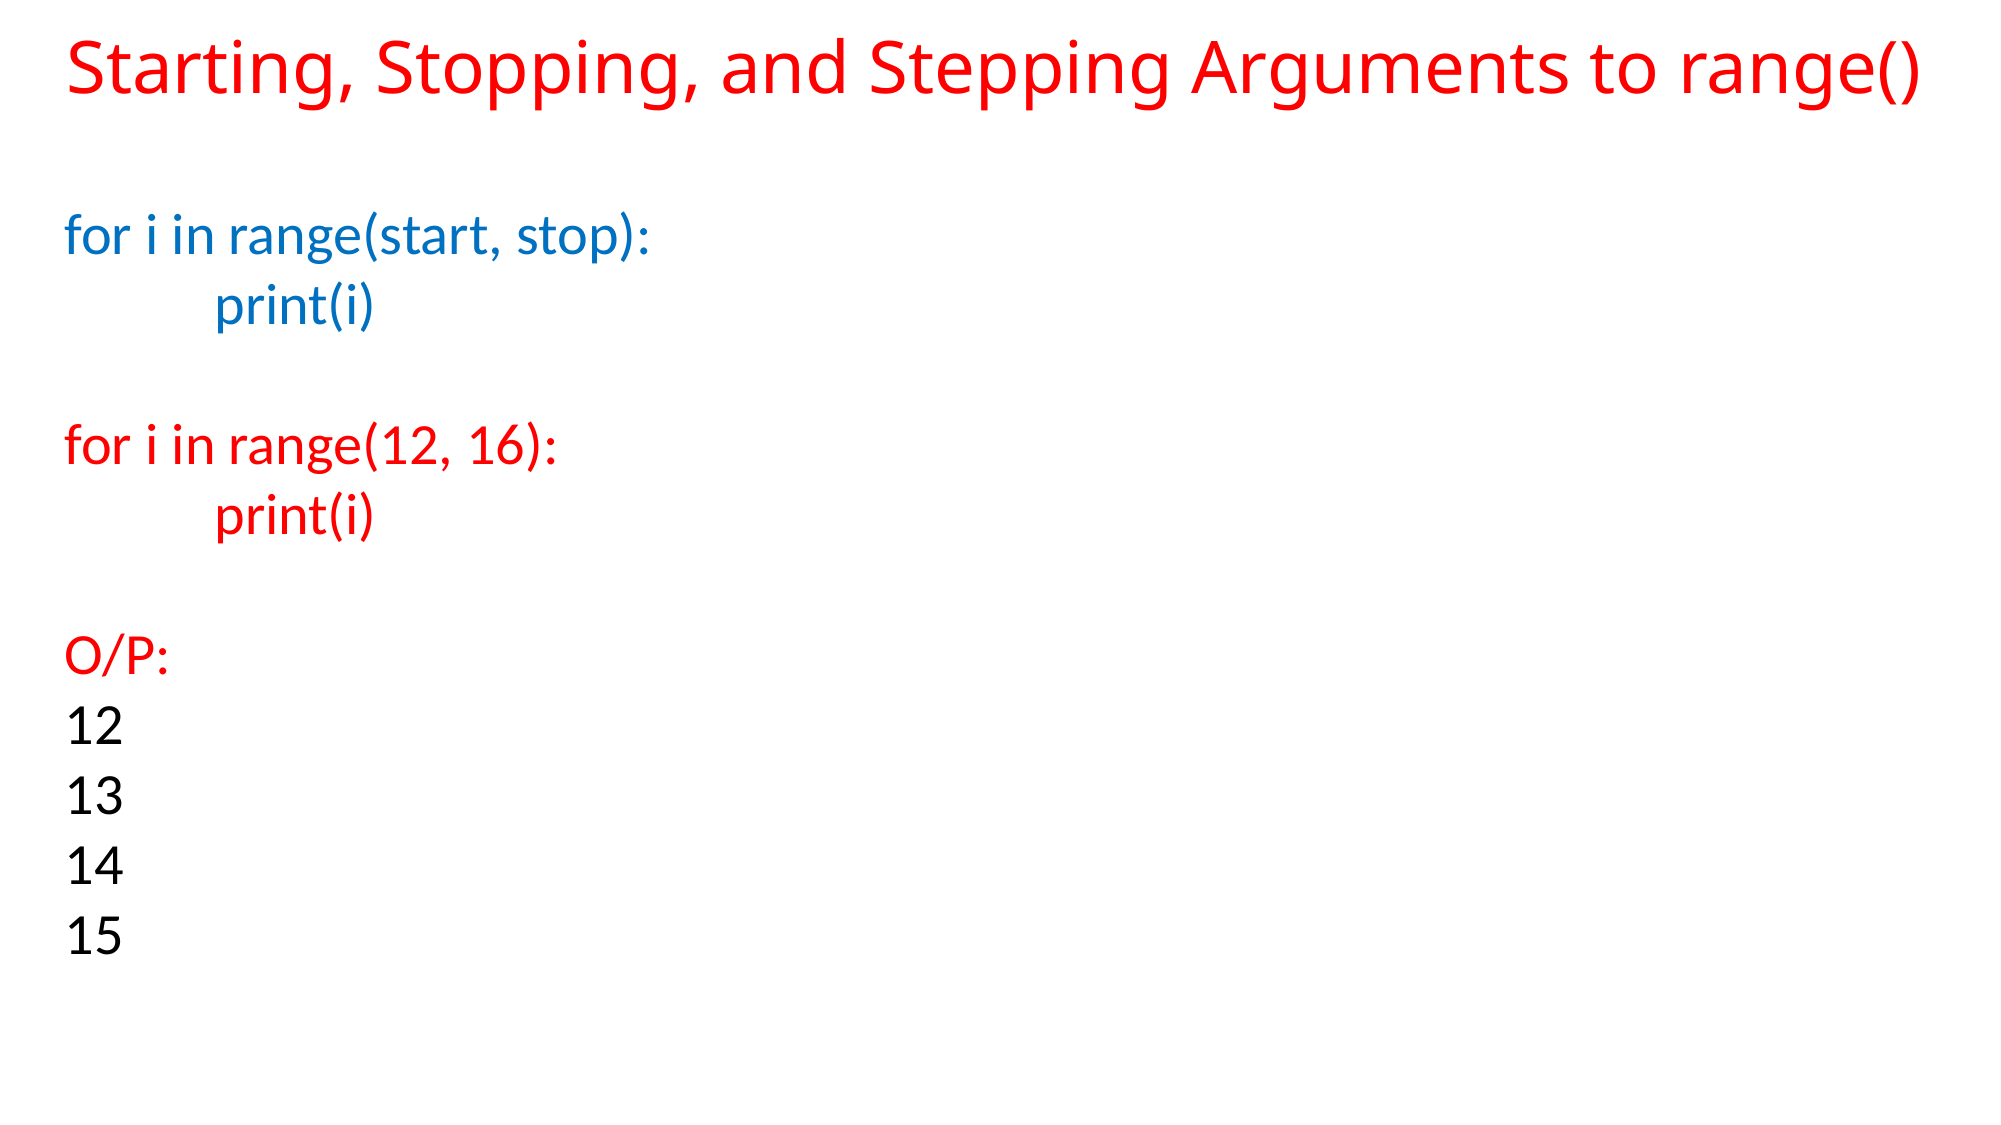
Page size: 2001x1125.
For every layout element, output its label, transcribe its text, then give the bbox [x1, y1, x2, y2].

text_box for i in range(start, stop): print(i) for i in range(12, 16): print(i) O/P: 12 13 14 15 [49, 188, 2000, 974]
title Starting, Stopping, and Stepping Arguments to range() [26, 0, 1962, 140]
